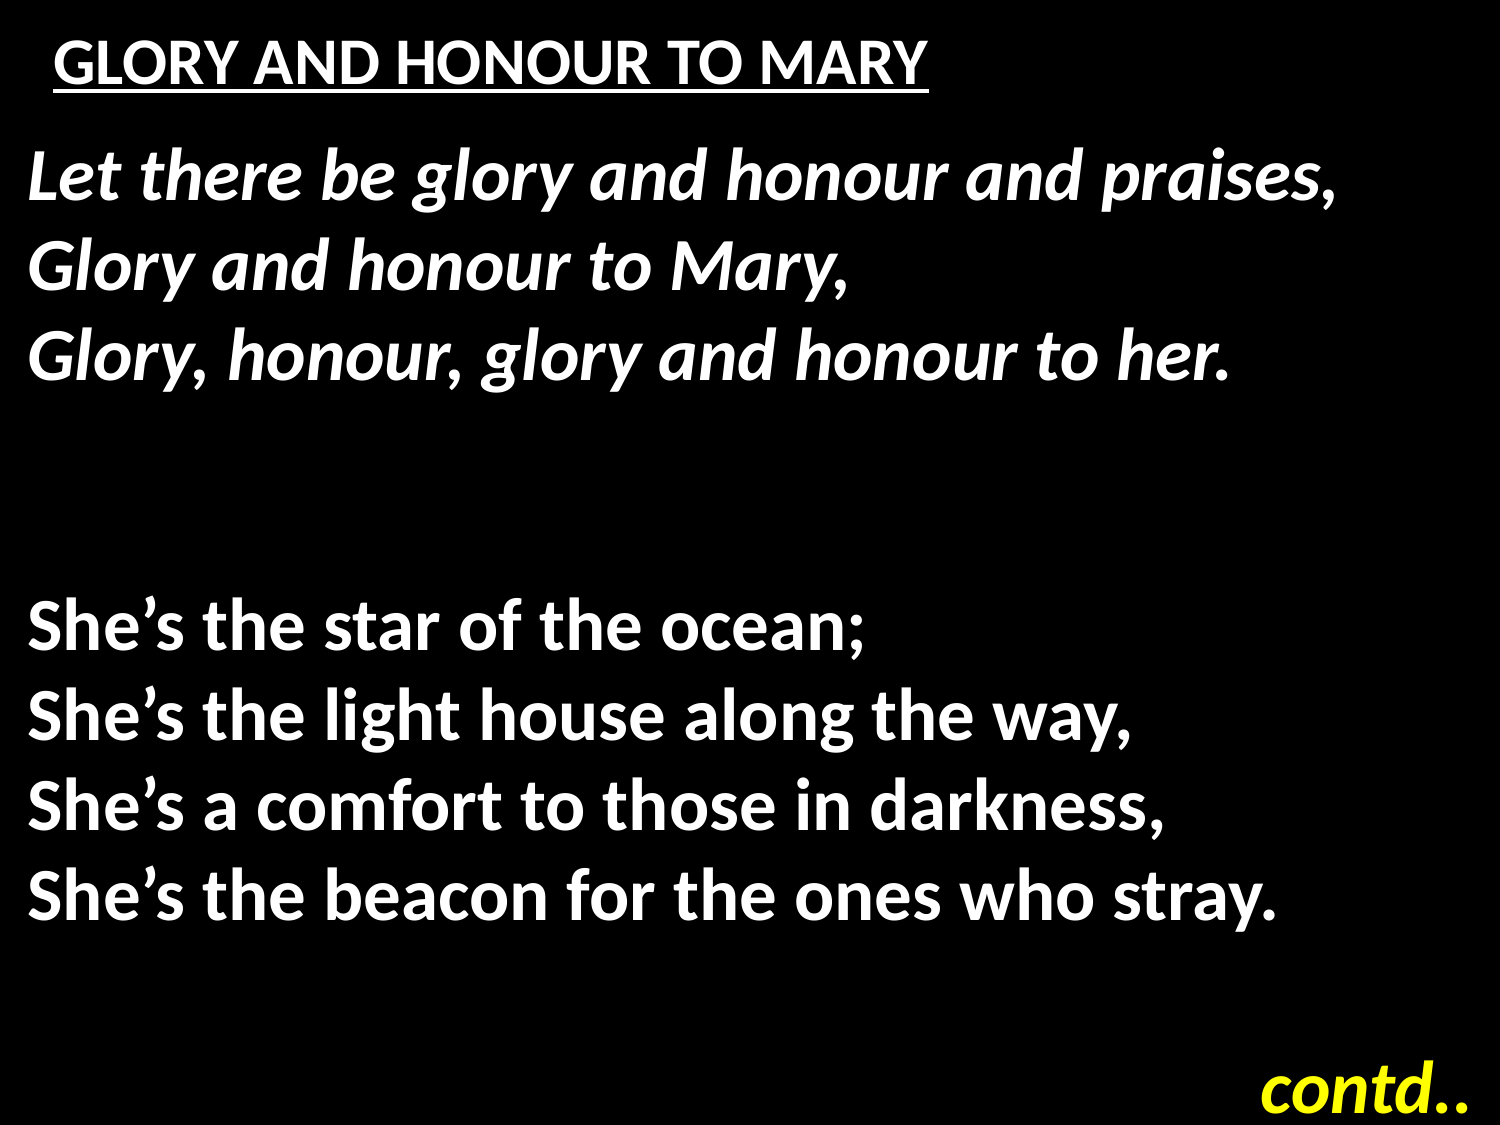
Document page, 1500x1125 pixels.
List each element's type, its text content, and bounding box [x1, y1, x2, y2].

title GLORY AND HONOUR TO MARY [10, 0, 1490, 117]
text_box contd.. [1245, 1042, 1500, 1125]
list Let there be glory and honour and praises, Glory and honour to Mary, Glory, honour, glory and honour to her. She’s the star of the ocean; She’s the light house along the way, She’s a comfort to those in darkness, She’s the beacon for the ones who stray. [8, 125, 1489, 1116]
